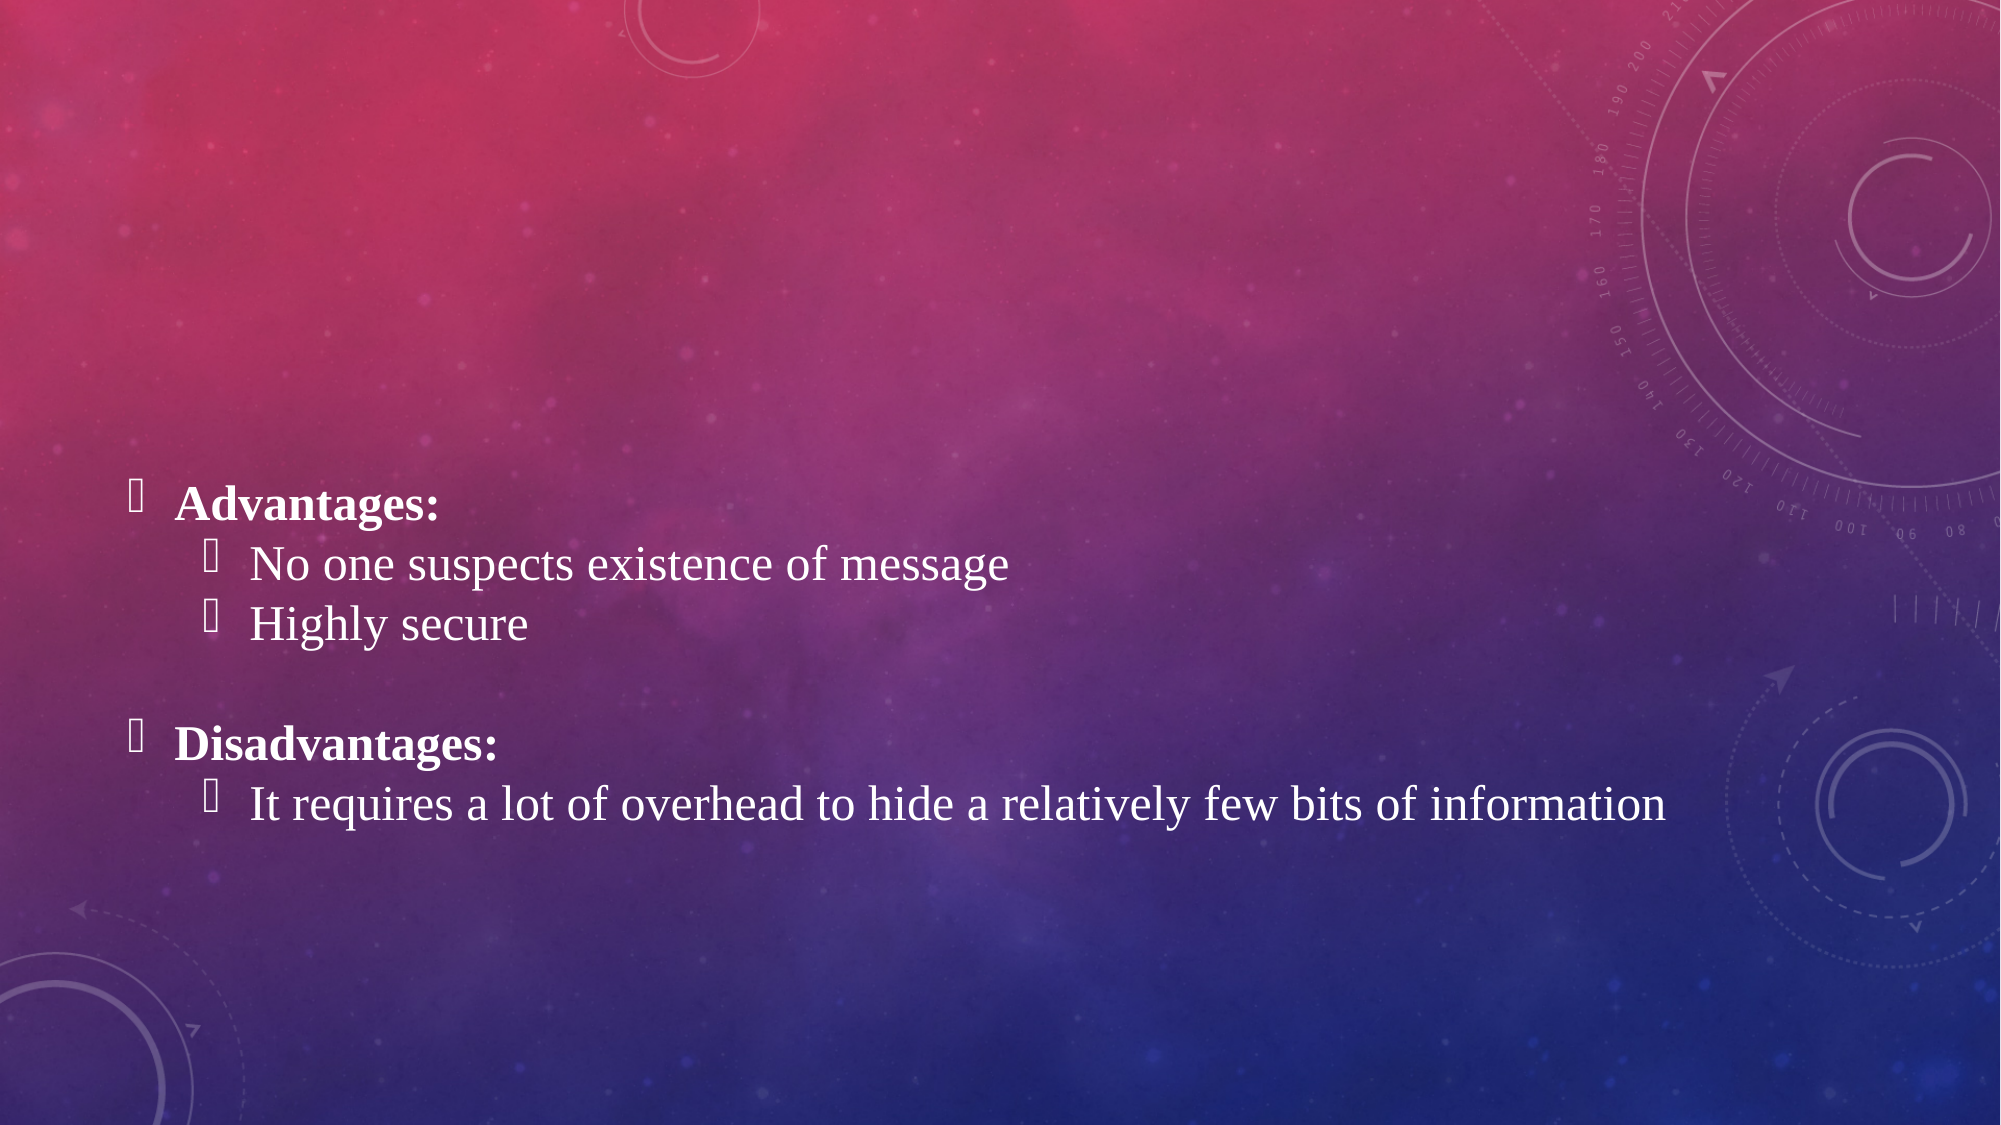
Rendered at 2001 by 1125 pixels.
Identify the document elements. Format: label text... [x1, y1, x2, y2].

list Advantages: No one suspects existence of message Highly secure Disadvantages: It requires a lot of overhead to hide a relatively few bits of information [112, 351, 1775, 950]
picture [0, 0, 2001, 1125]
